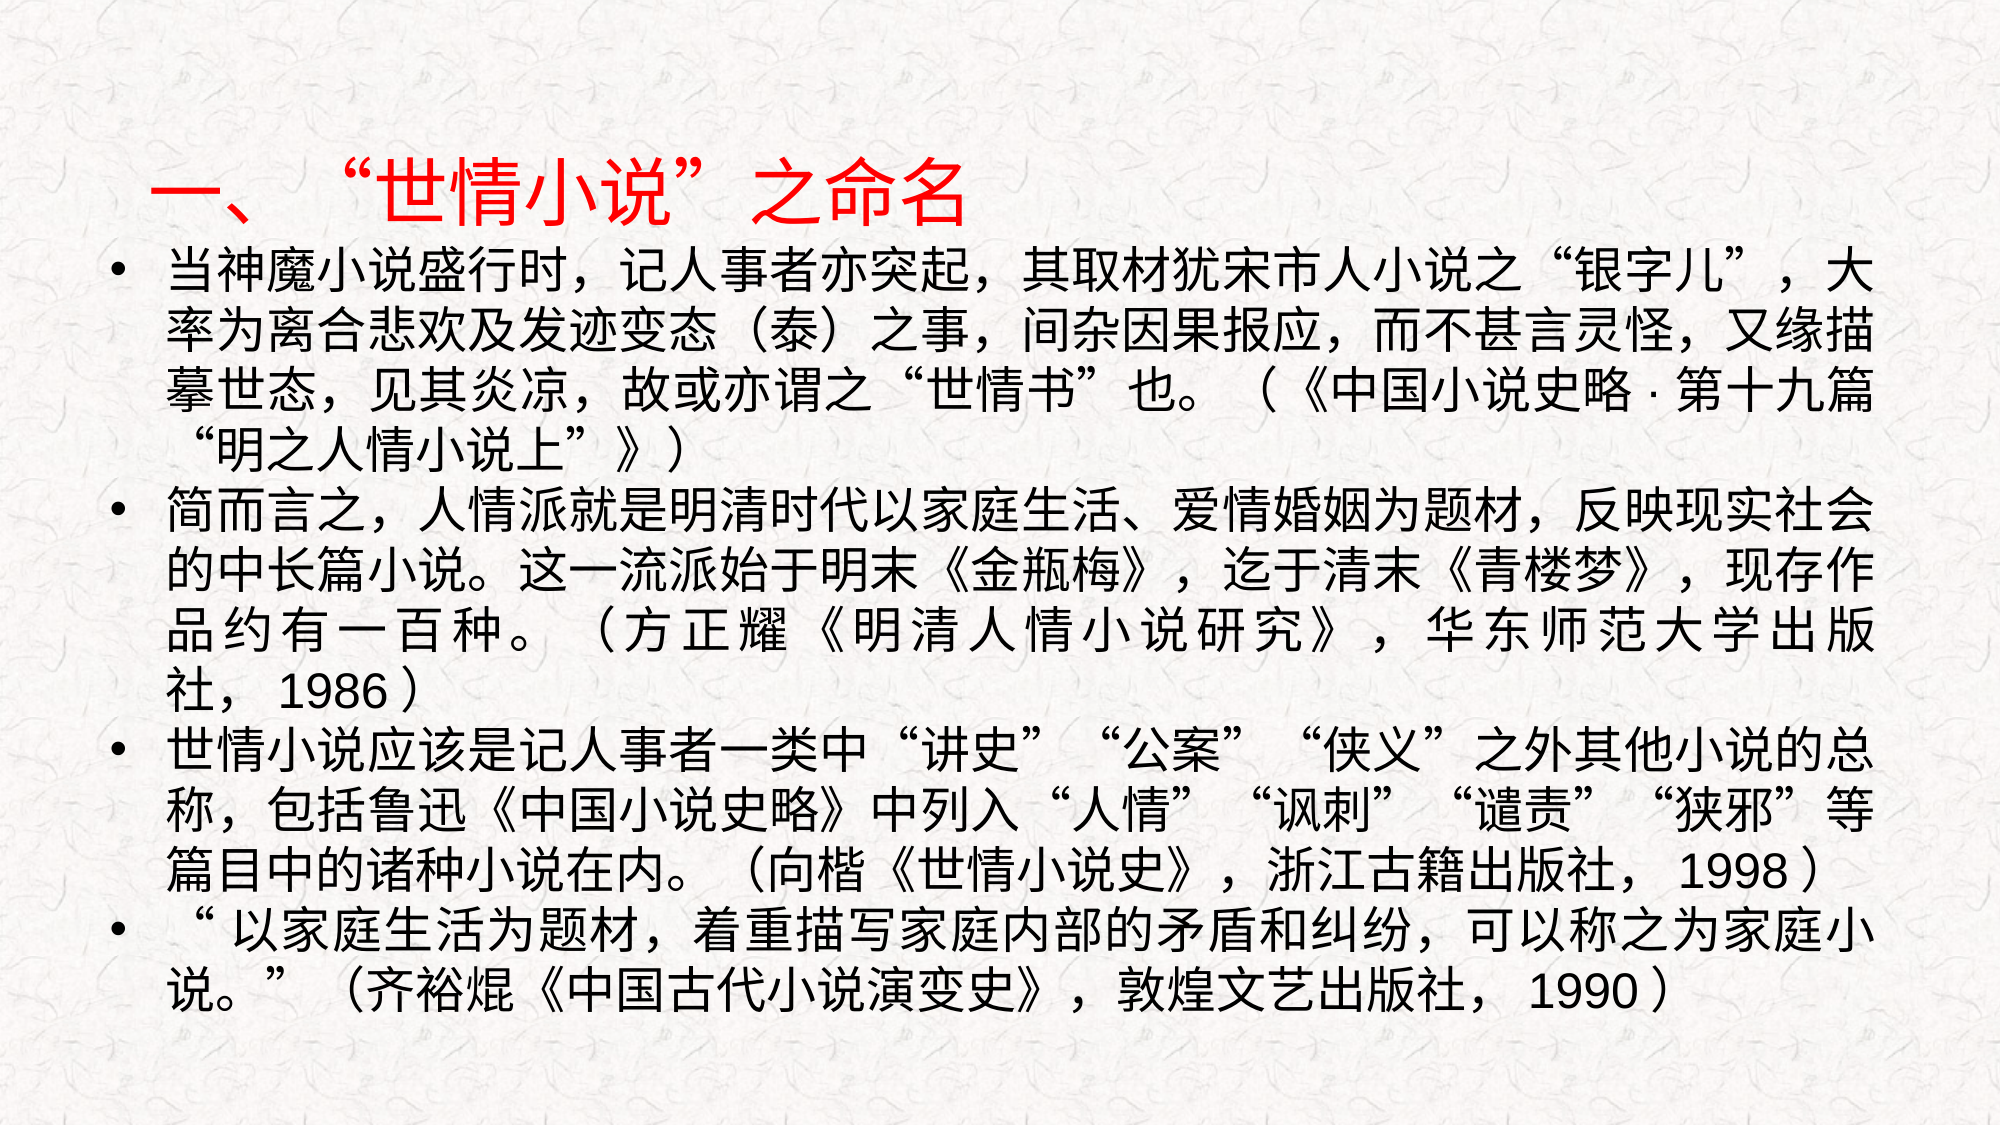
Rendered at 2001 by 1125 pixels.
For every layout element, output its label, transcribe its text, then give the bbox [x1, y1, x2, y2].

list 《红楼梦》本名《石头记》，最初以80回抄本流传于世。因其中有脂砚斋、畸笏叟等人的评语，统称为“脂评本”或“脂本”，主要有甲戌本（1754，16回）、己卯本（1759,41回）、庚辰本（1760,78回）甲辰本（1784,80回，书名第一次题为《红楼梦》），还有“列藏本”、“戚蓼生序本”（有正本）。 120回《红楼梦》：程甲本，程伟元、高鹗所补，乾隆五十六年（1791）活字排印本。次年修订再版，为程乙本。 后40回功过：“后四十回虽数量止初本之半，而大故迭起，破败死亡相继，与所谓‘食尽鸟飞，独存白地’者颇符，惟结束又稍振”，“是以续书虽亦悲凉，而贾氏终于‘兰桂齐芳’，家业复起，殊不类茫茫白地，真成干净者矣”。（鲁迅） [0, 0, 2000, 1125]
text_box 当神魔小说盛行时，记人事者亦突起，其取材犹宋市人小说之“银字儿”，大率为离合悲欢及发迹变态（泰）之事，间杂因果报应，而不甚言灵怪，又缘描摹世态，见其炎凉，故或亦谓之“世情书”也。（《中国小说史略·第十九篇“明之人情小说上”》） 简而言之，人情派就是明清时代以家庭生活、爱情婚姻为题材，反映现实社会的中长篇小说。这一流派始于明末《金瓶梅》，迄于清末《青楼梦》，现存作品约有一百种。（方正耀《明清人情小说研究》，华东师范大学出版社，1986） 世情小说应该是记人事者一类中“讲史”“公案”“侠义”之外其他小说的总称，包括鲁迅《中国小说史略》中列入“人情”“讽刺”“谴责”“狭邪”等篇目中的诸种小说在内。（向楷《世情小说史》，浙江古籍出版社，1998） “以家庭生活为题材，着重描写家庭内部的矛盾和纠纷，可以称之为家庭小说。”（齐裕焜《中国古代小说演变史》，敦煌文艺出版社，1990） [94, 230, 1892, 1026]
text_box 一、“世情小说”之命名 [133, 137, 1094, 230]
